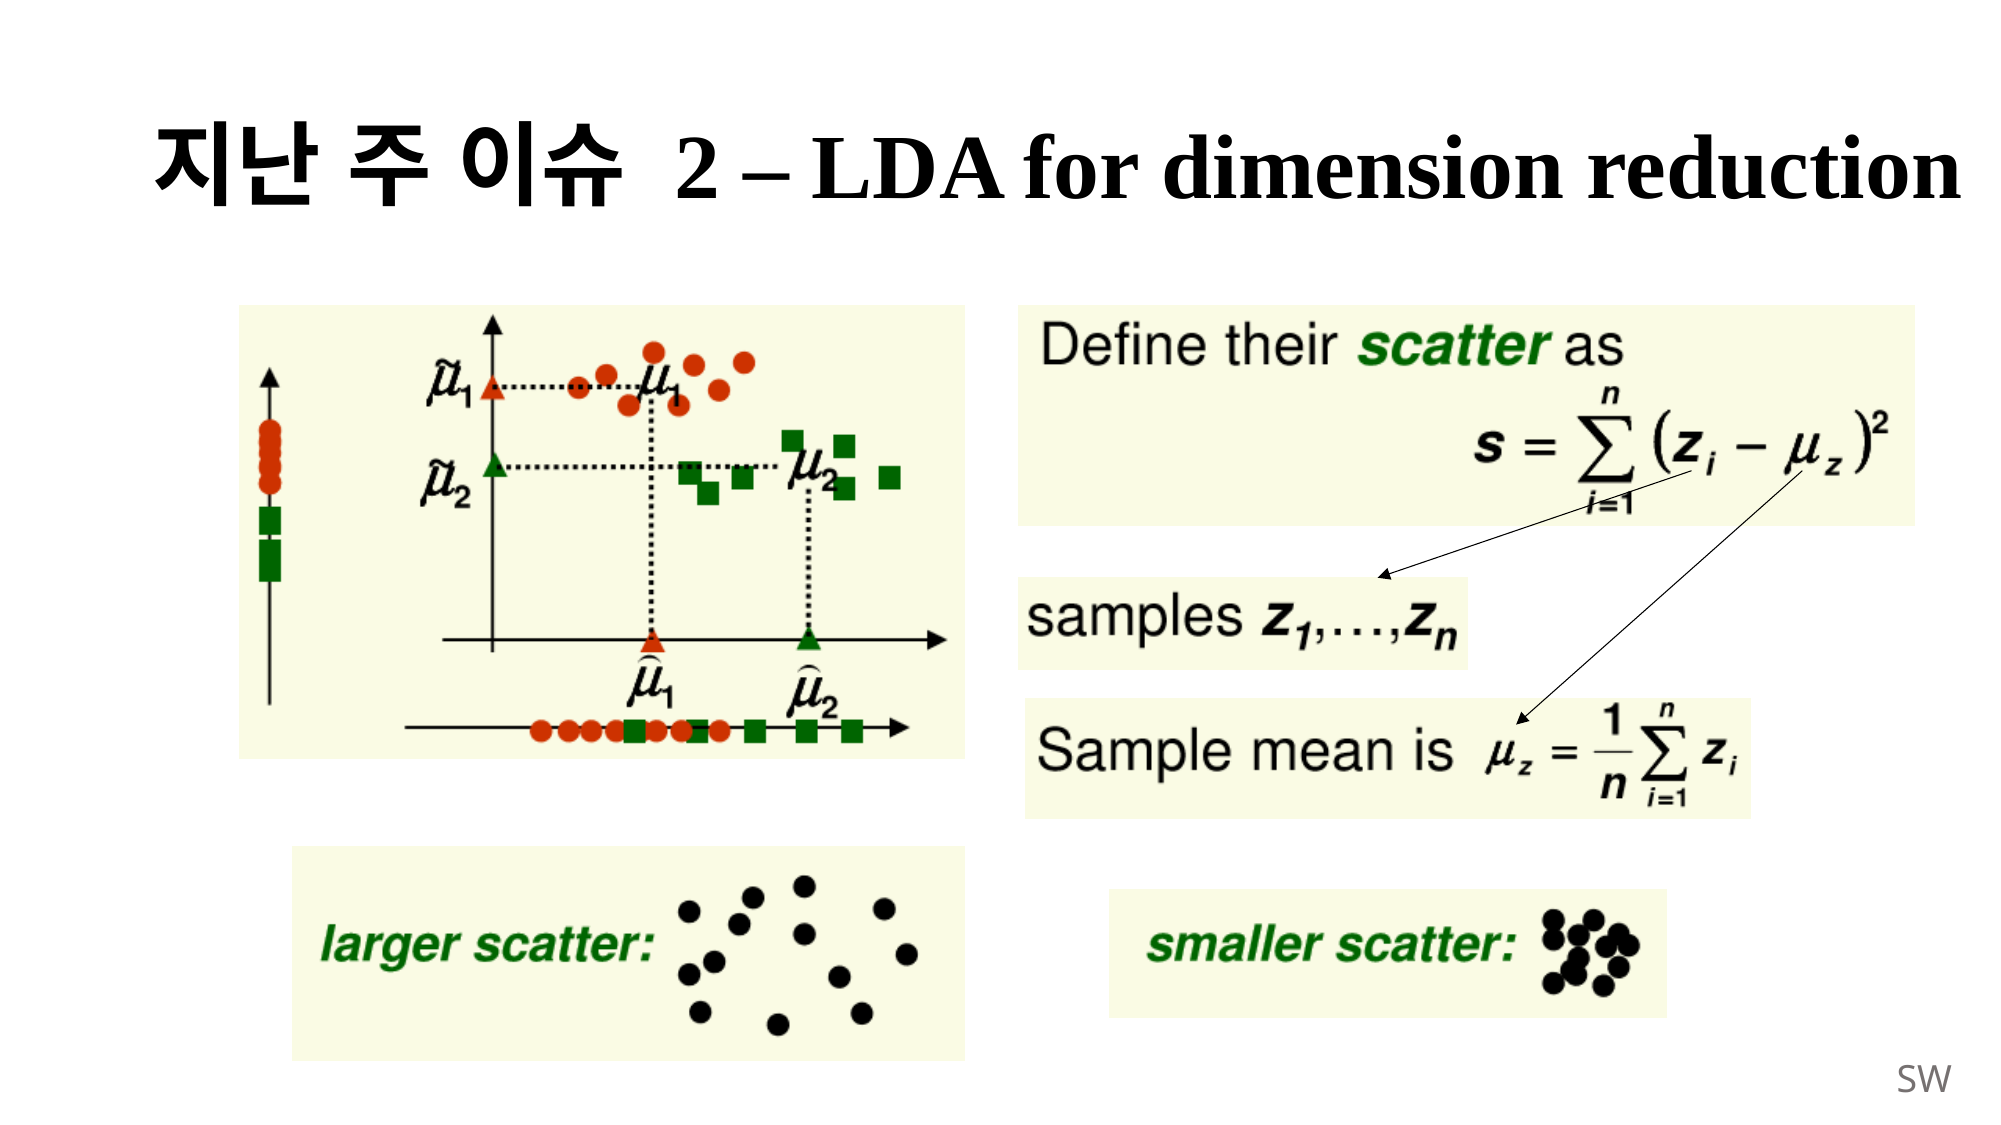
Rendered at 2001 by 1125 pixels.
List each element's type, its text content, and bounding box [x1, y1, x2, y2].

picture [239, 305, 965, 759]
picture [1109, 889, 1667, 1018]
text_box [1516, 470, 1803, 725]
picture [1018, 305, 1915, 526]
picture [292, 846, 965, 1061]
picture [1025, 698, 1751, 819]
title 지난 주 이슈 2 – LDA for dimension reduction [137, 59, 1996, 278]
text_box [1377, 470, 1516, 578]
picture [1018, 577, 1468, 670]
